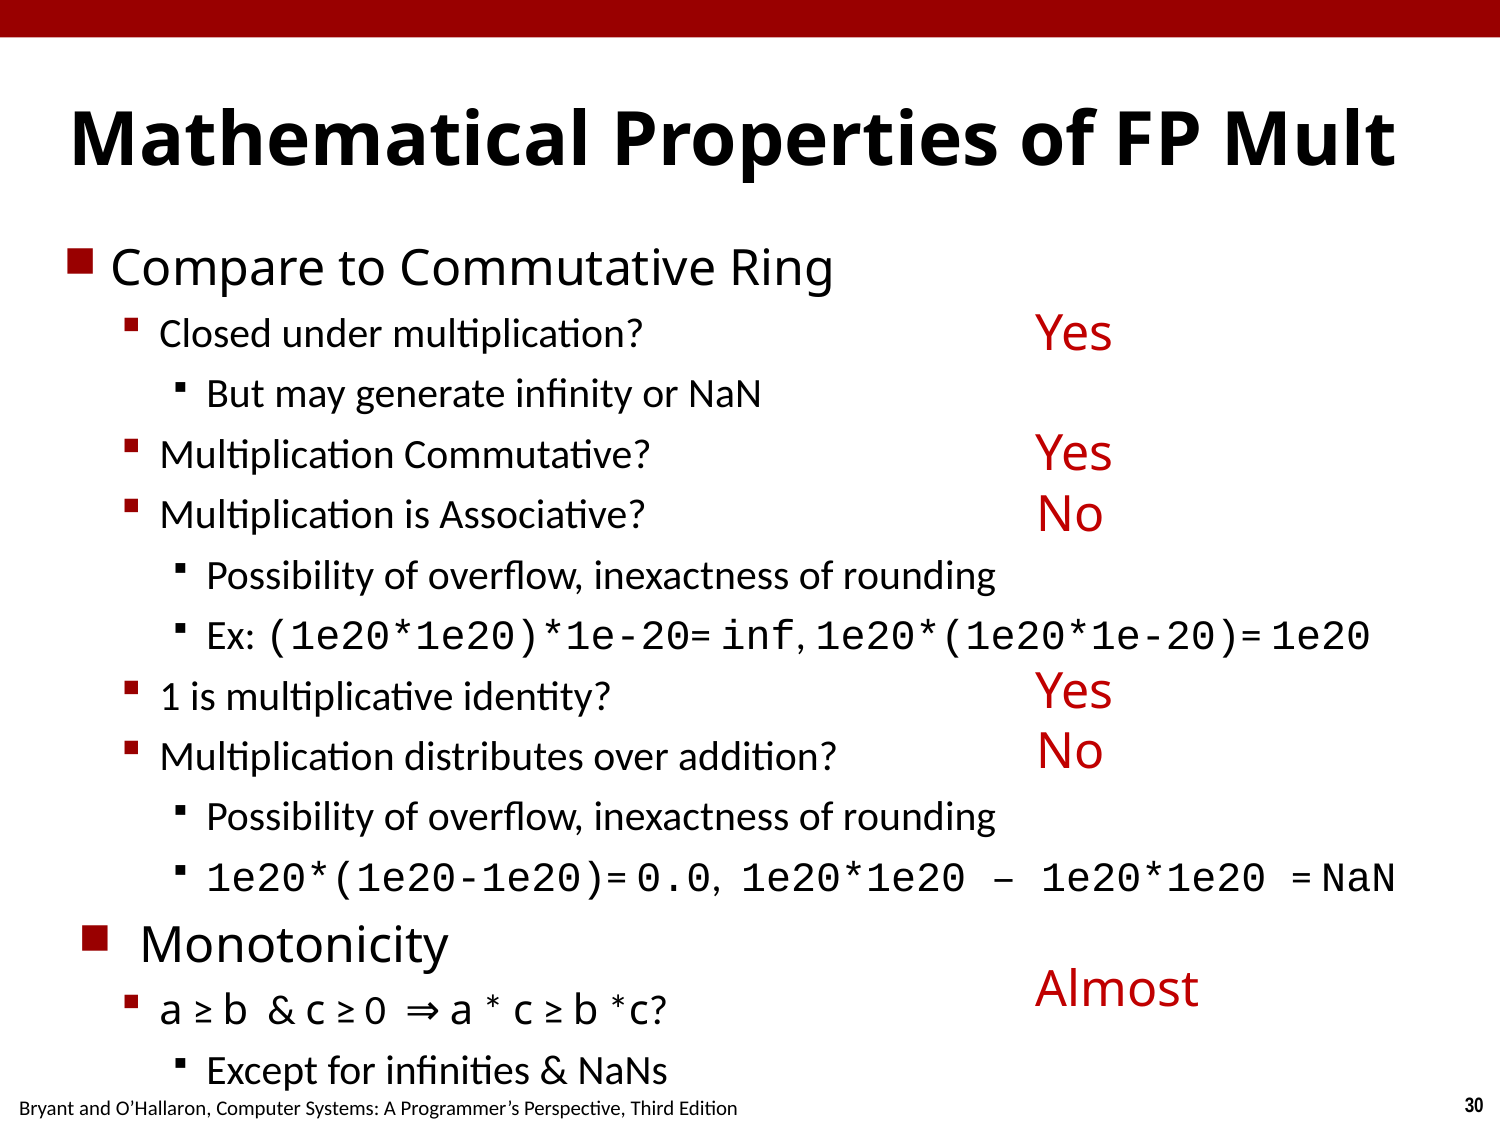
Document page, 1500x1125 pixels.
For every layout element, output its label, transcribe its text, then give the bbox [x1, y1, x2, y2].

text_box Yes [1029, 293, 1120, 367]
text_box Almost [1029, 949, 1206, 1023]
text_box No [1030, 474, 1112, 548]
text_box [0, 0, 1500, 38]
list Compare to Commutative Ring Closed under multiplication? But may generate infinity or NaN Multiplication Commutative? Multiplication is Associative? Possibility of overflow, inexactness of rounding Ex: (1e20*1e20)*1e-20= inf, 1e20*(1e20*1e-20)= 1e20 1 is multiplicative identity? Multiplication distributes over addition? Possibility of overflow, inexactness of rounding 1e20*(1e20-1e20)= 0.0, 1e20*1e20 – 1e20*1e20 = NaN Monotonicity a ≥ b & c ≥ 0 ⇒ a * c ≥ b *c? Except for infinities & NaNs [62, 228, 1438, 1122]
text_box No [1030, 712, 1112, 785]
title Mathematical Properties of FP Mult [62, 41, 1438, 228]
text_box Yes [1029, 652, 1120, 725]
text_box Yes [1029, 413, 1120, 487]
